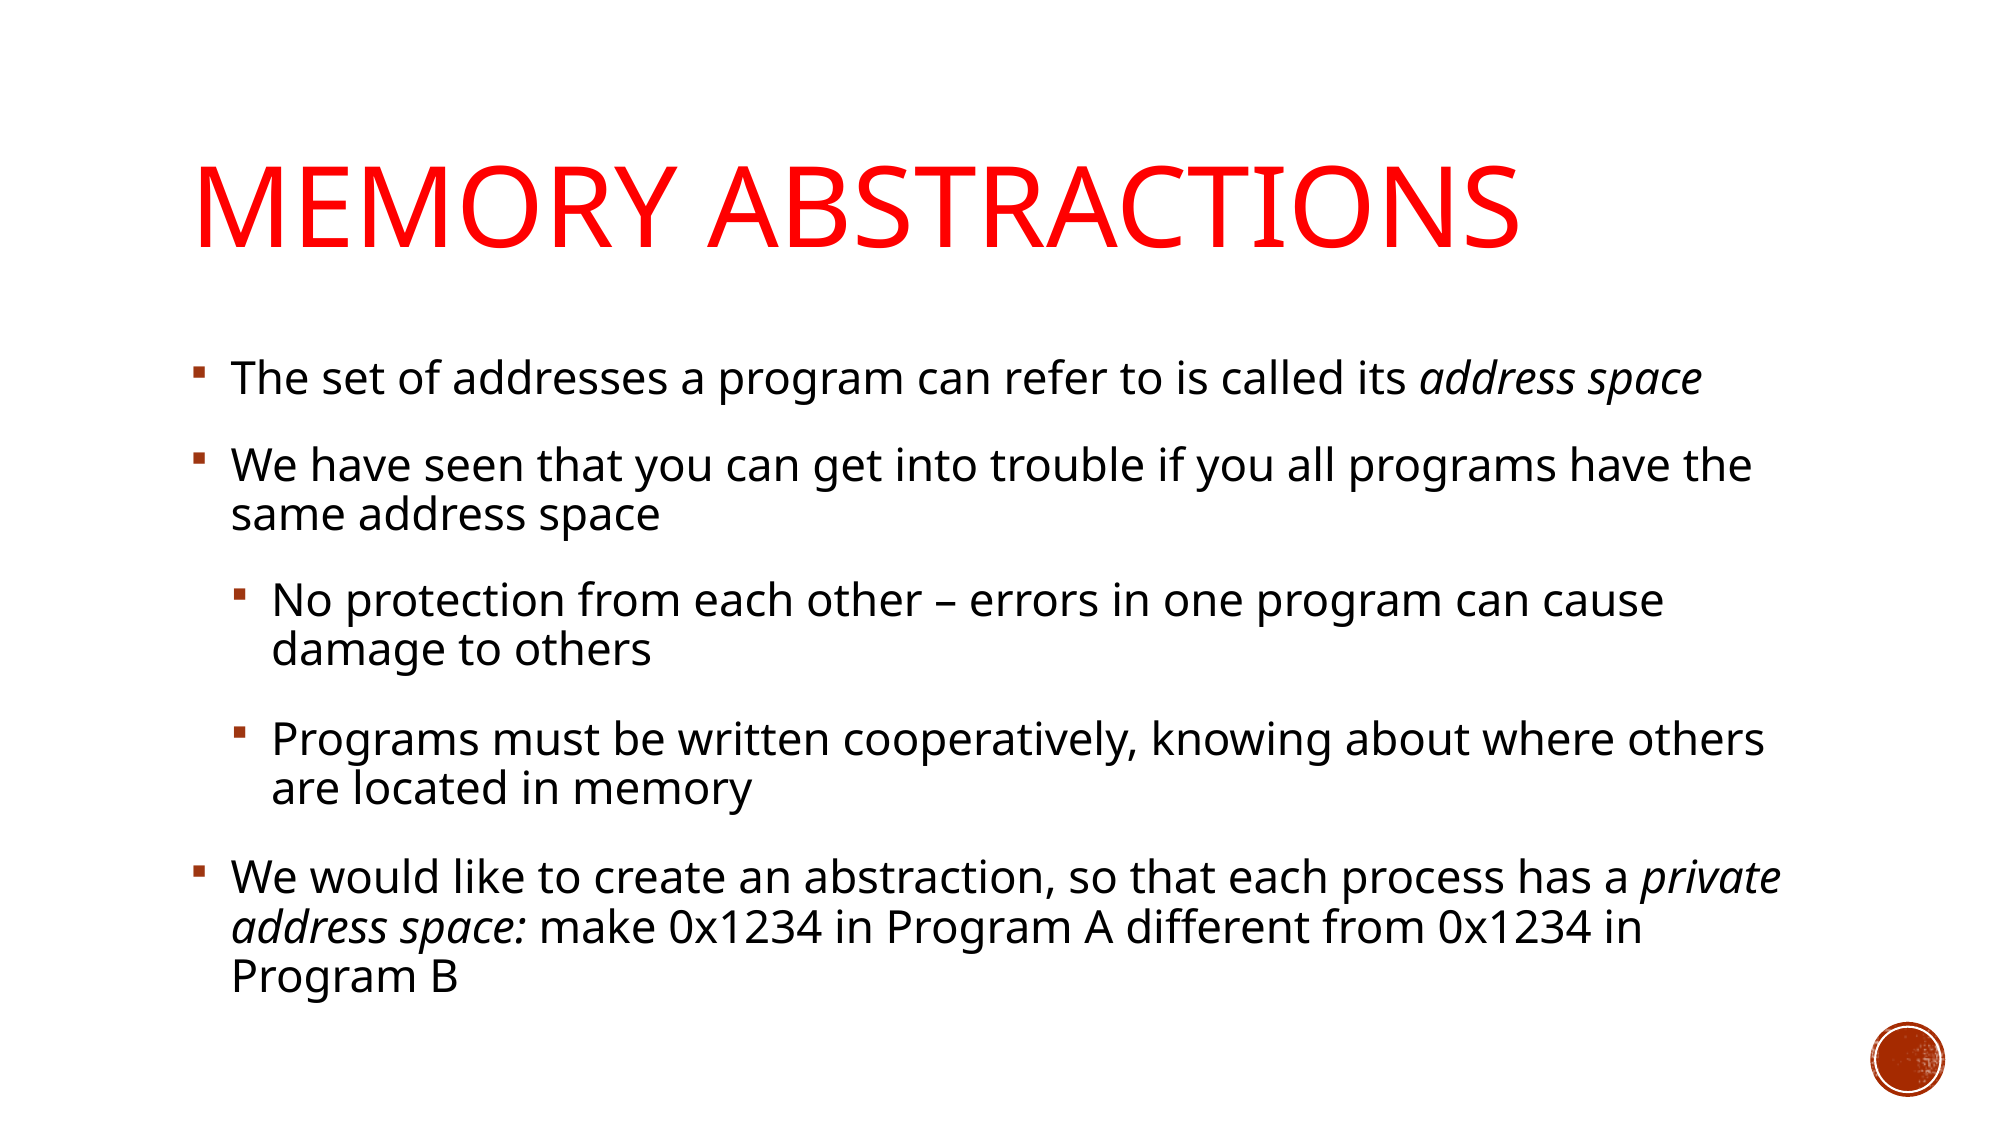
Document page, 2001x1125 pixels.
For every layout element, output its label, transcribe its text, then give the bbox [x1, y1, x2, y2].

title Memory Abstractions [175, 79, 1826, 344]
list The set of addresses a program can refer to is called its address space We have seen that you can get into trouble if you all programs have the same address space No protection from each other – errors in one program can cause damage to others Programs must be written cooperatively, knowing about where others are located in memory We would like to create an abstraction, so that each process has a private address space: make 0x1234 in Program A different from 0x1234 in Program B [175, 348, 1826, 1013]
